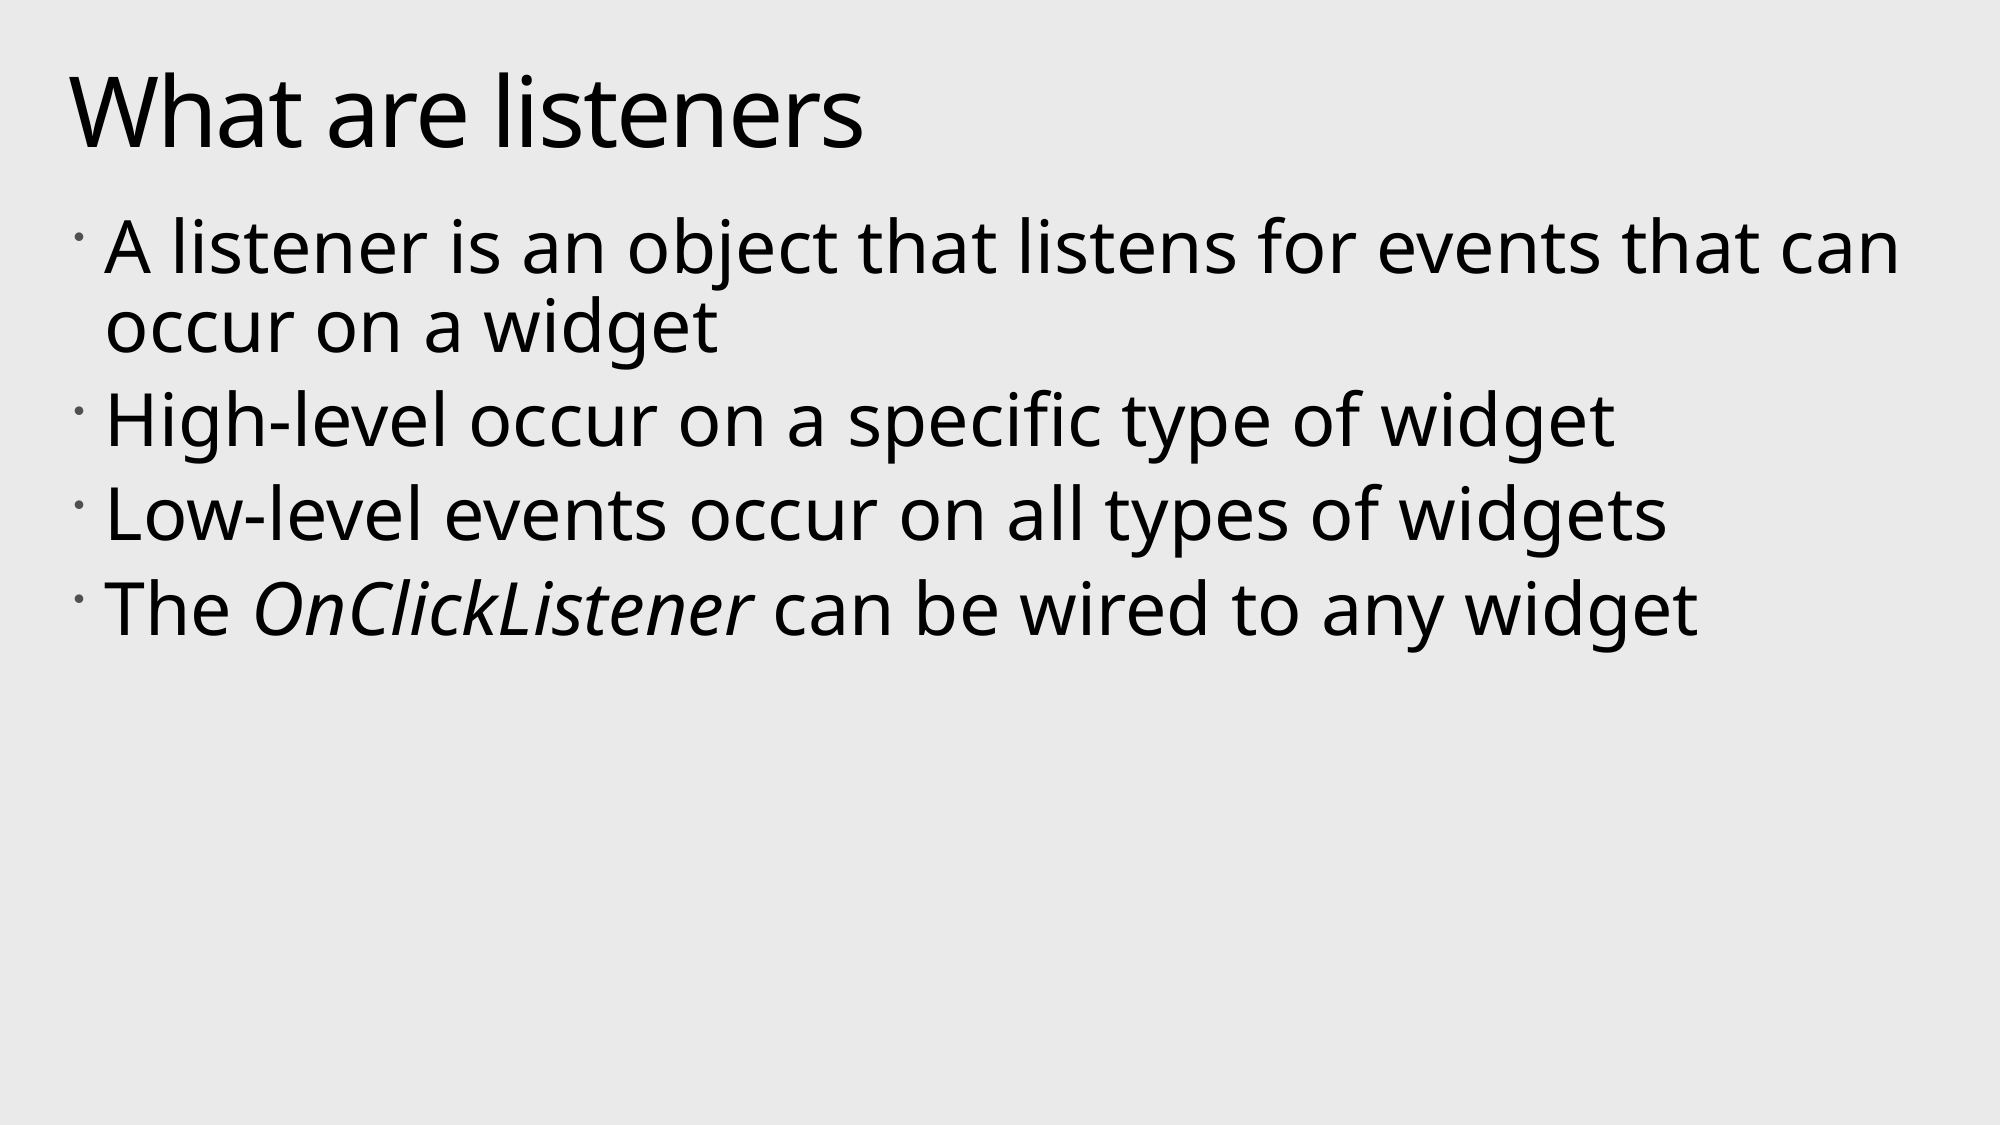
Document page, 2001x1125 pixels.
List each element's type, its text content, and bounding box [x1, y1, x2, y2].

title What are listeners [44, 47, 1957, 194]
list A listener is an object that listens for events that can occur on a widget High-level occur on a specific type of widget Low-level events occur on all types of widgets The OnClickListener can be wired to any widget [44, 194, 1957, 680]
